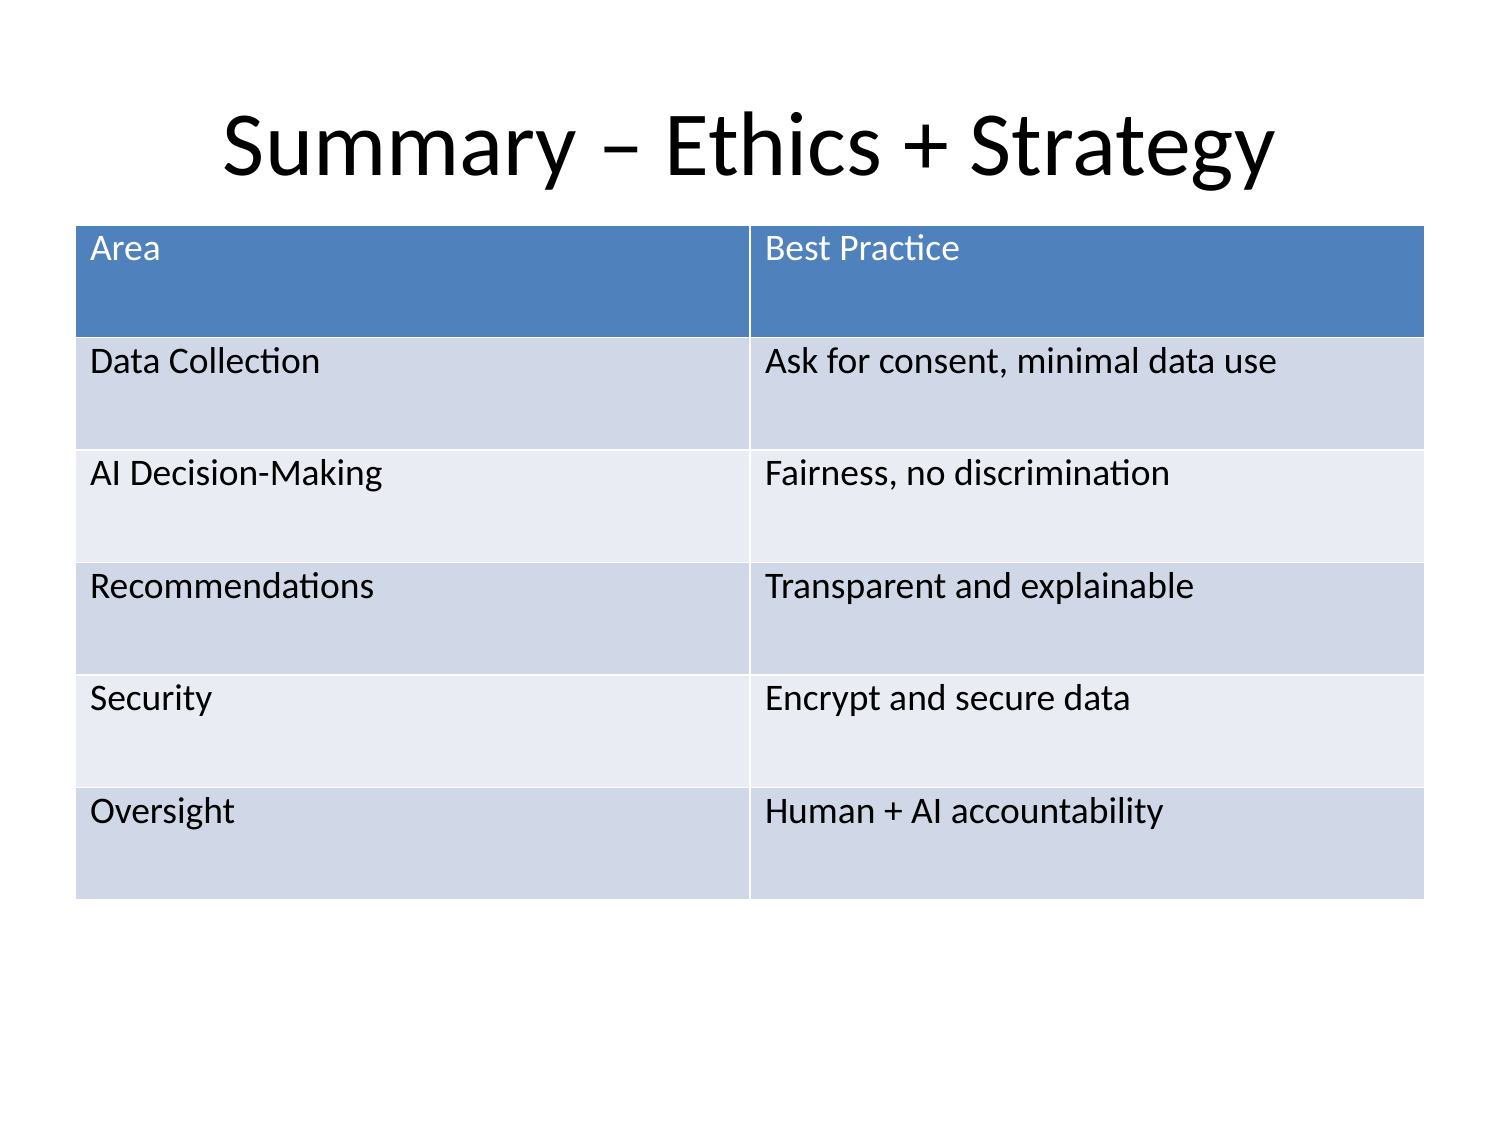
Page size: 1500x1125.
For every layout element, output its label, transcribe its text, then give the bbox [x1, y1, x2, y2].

table_cell Transparent and explainable [751, 563, 1424, 674]
table_cell Recommendations [76, 563, 749, 674]
table_cell AI Decision-Making [76, 451, 749, 562]
table_cell Encrypt and secure data [751, 676, 1424, 787]
table_cell Ask for consent, minimal data use [751, 338, 1424, 449]
table_cell Data Collection [76, 338, 749, 449]
table_cell Human + AI accountability [751, 788, 1424, 899]
table_cell Oversight [76, 788, 749, 899]
title Summary – Ethics + Strategy [75, 45, 1425, 224]
table_cell Fairness, no discrimination [751, 451, 1424, 562]
table_header Area [76, 226, 749, 337]
table_cell Security [76, 676, 749, 787]
table_header Best Practice [751, 226, 1424, 337]
